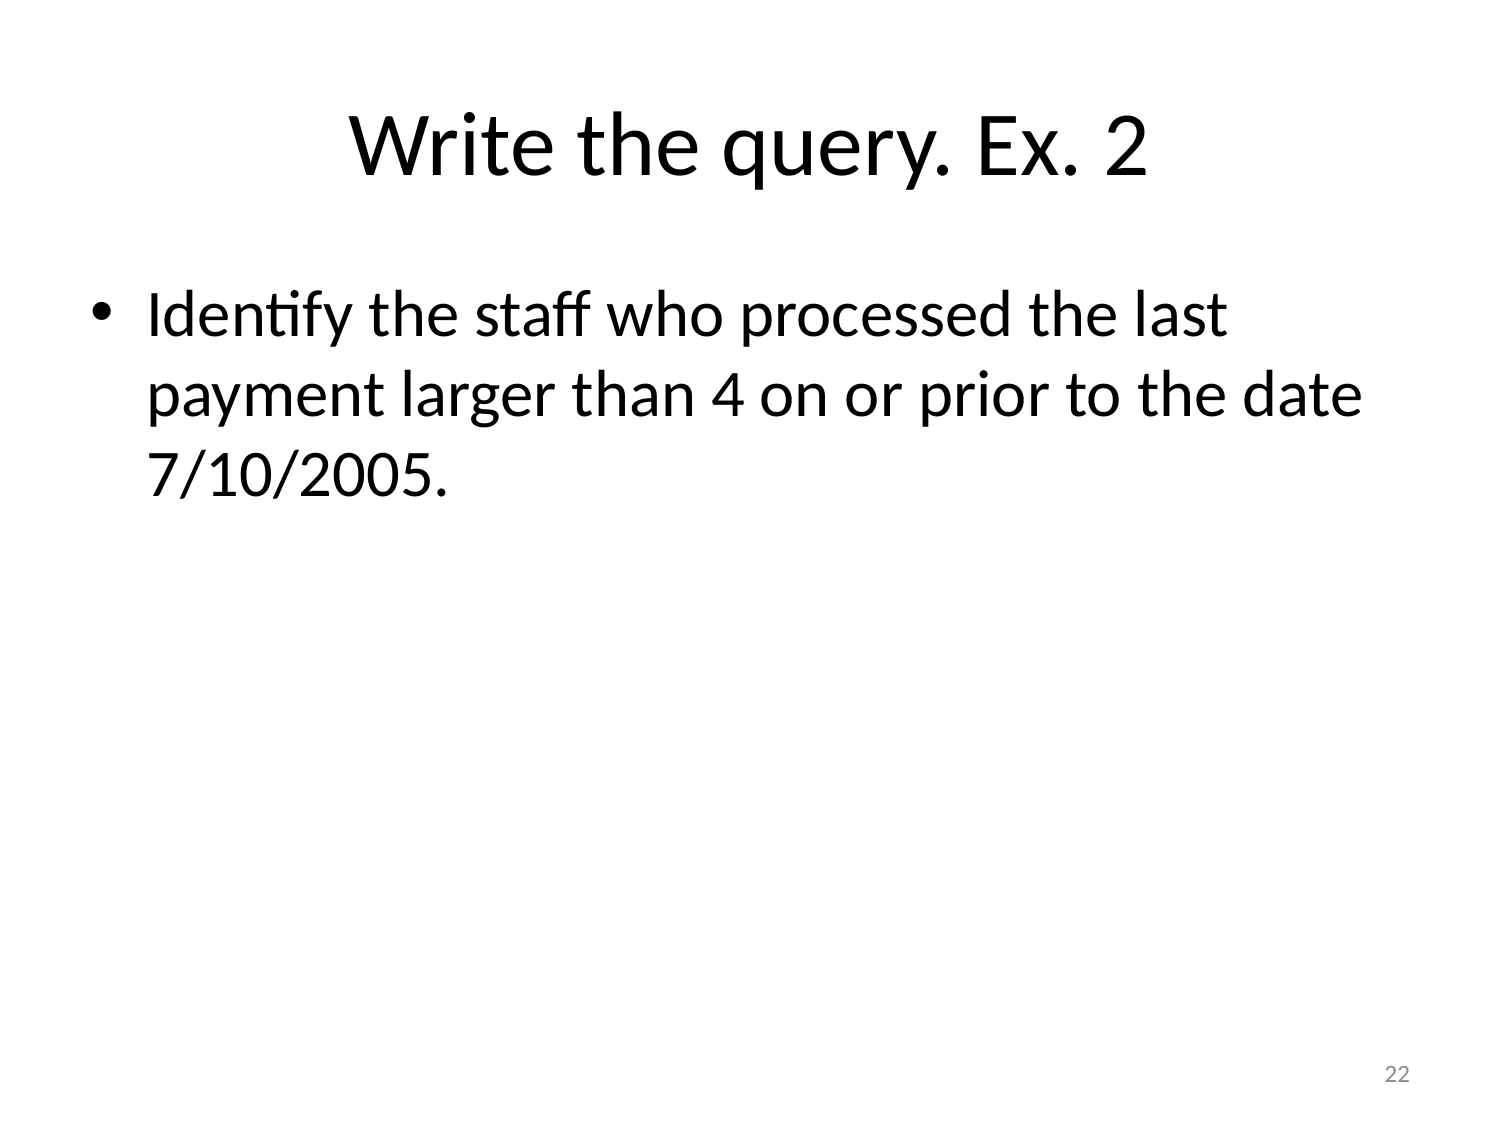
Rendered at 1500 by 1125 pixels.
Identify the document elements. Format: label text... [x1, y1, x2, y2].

slide_number 22 [1074, 1042, 1425, 1103]
list Identify the staff who processed the last payment larger than 4 on or prior to the date 7/10/2005. [75, 262, 1425, 1005]
title Write the query. Ex. 2 [75, 45, 1425, 233]
